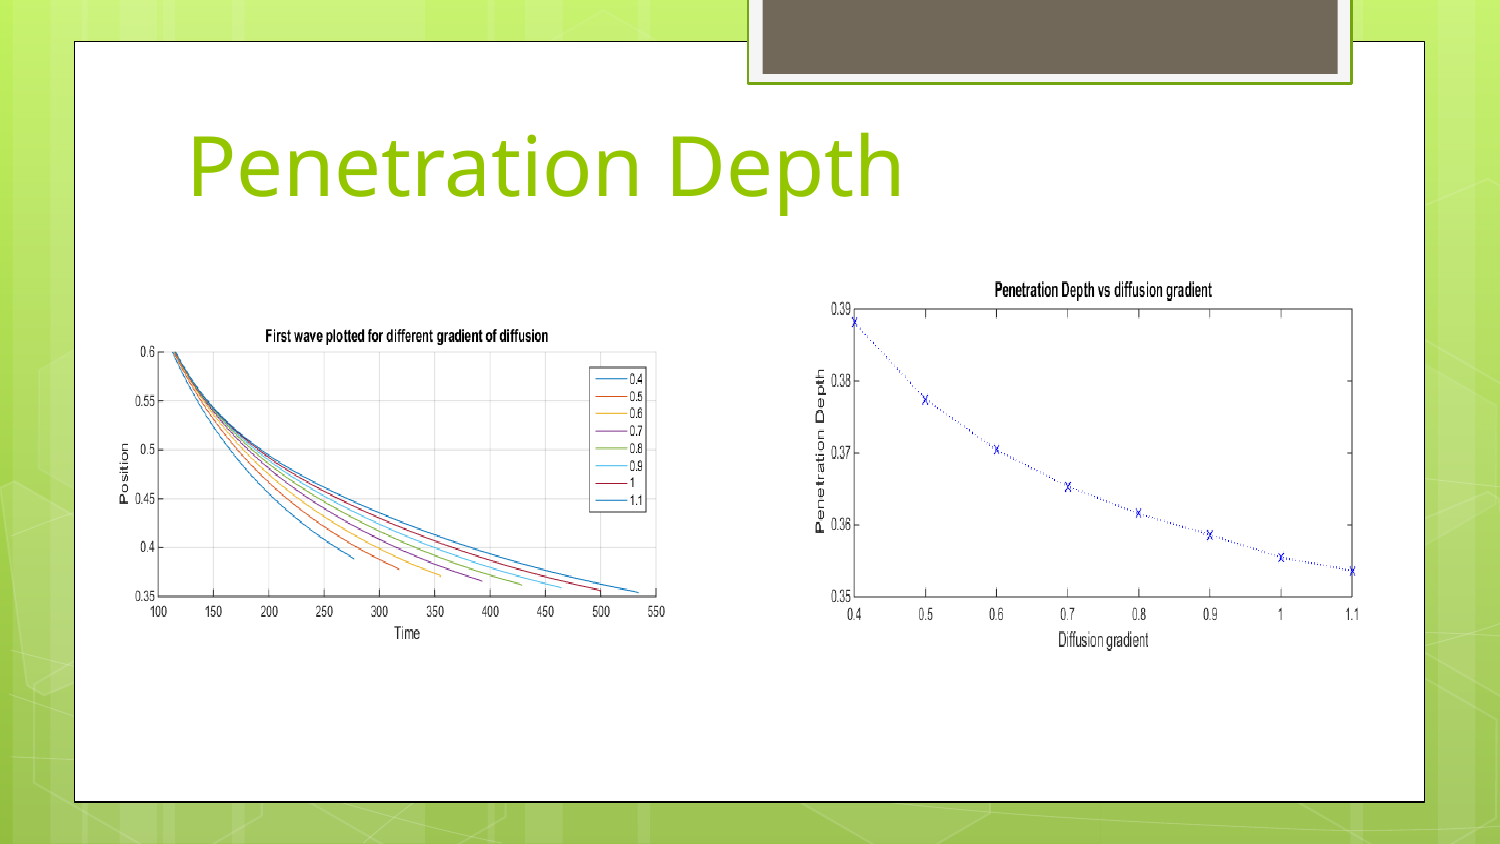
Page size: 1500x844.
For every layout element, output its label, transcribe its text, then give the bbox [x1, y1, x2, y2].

title Penetration Depth [171, 80, 1324, 221]
picture [102, 267, 709, 658]
picture [795, 267, 1405, 658]
